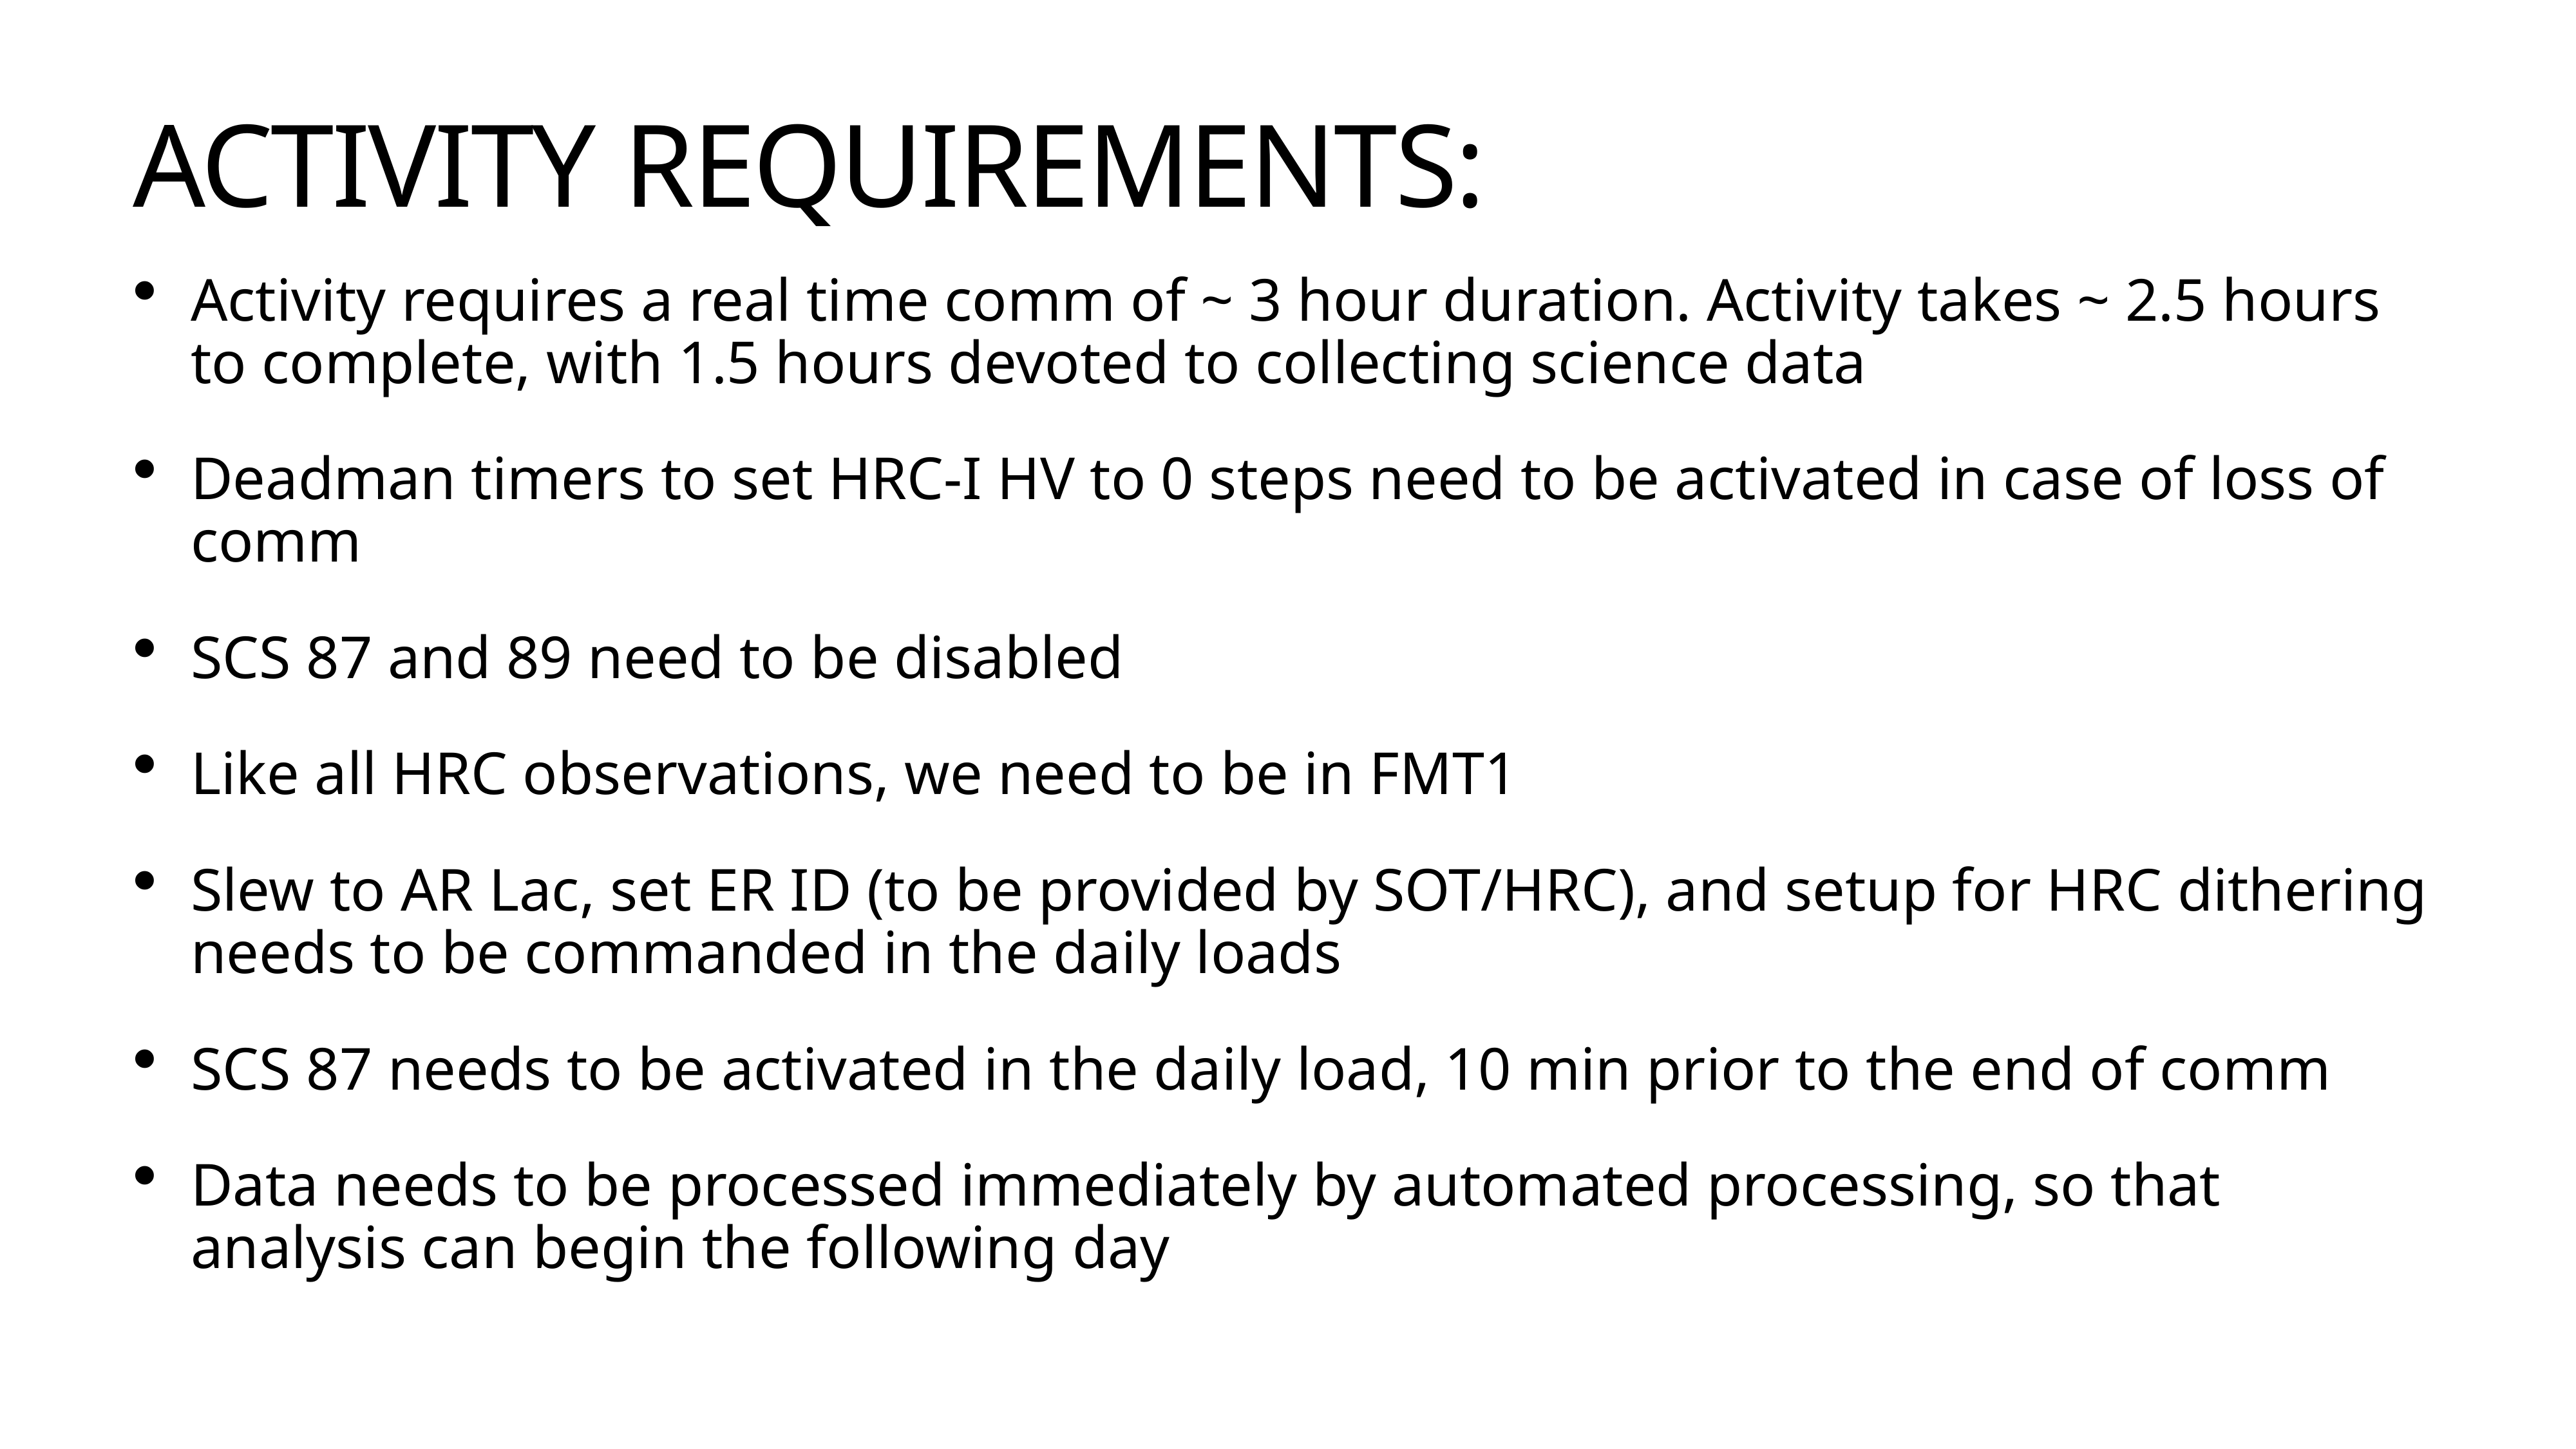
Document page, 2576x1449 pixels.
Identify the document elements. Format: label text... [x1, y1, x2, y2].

list Activity requires a real time comm of ~ 3 hour duration. Activity takes ~ 2.5 hours to complete, with 1.5 hours devoted to collecting science data Deadman timers to set HRC-I HV to 0 steps need to be activated in case of loss of comm SCS 87 and 89 need to be disabled Like all HRC observations, we need to be in FMT1 Slew to AR Lac, set ER ID (to be provided by SOT/HRC), and setup for HRC dithering needs to be commanded in the daily loads SCS 87 needs to be activated in the daily load, 10 min prior to the end of comm Data needs to be processed immediately by automated processing, so that analysis can begin the following day [127, 265, 2449, 1321]
title Activity requirements: [127, 113, 2449, 265]
